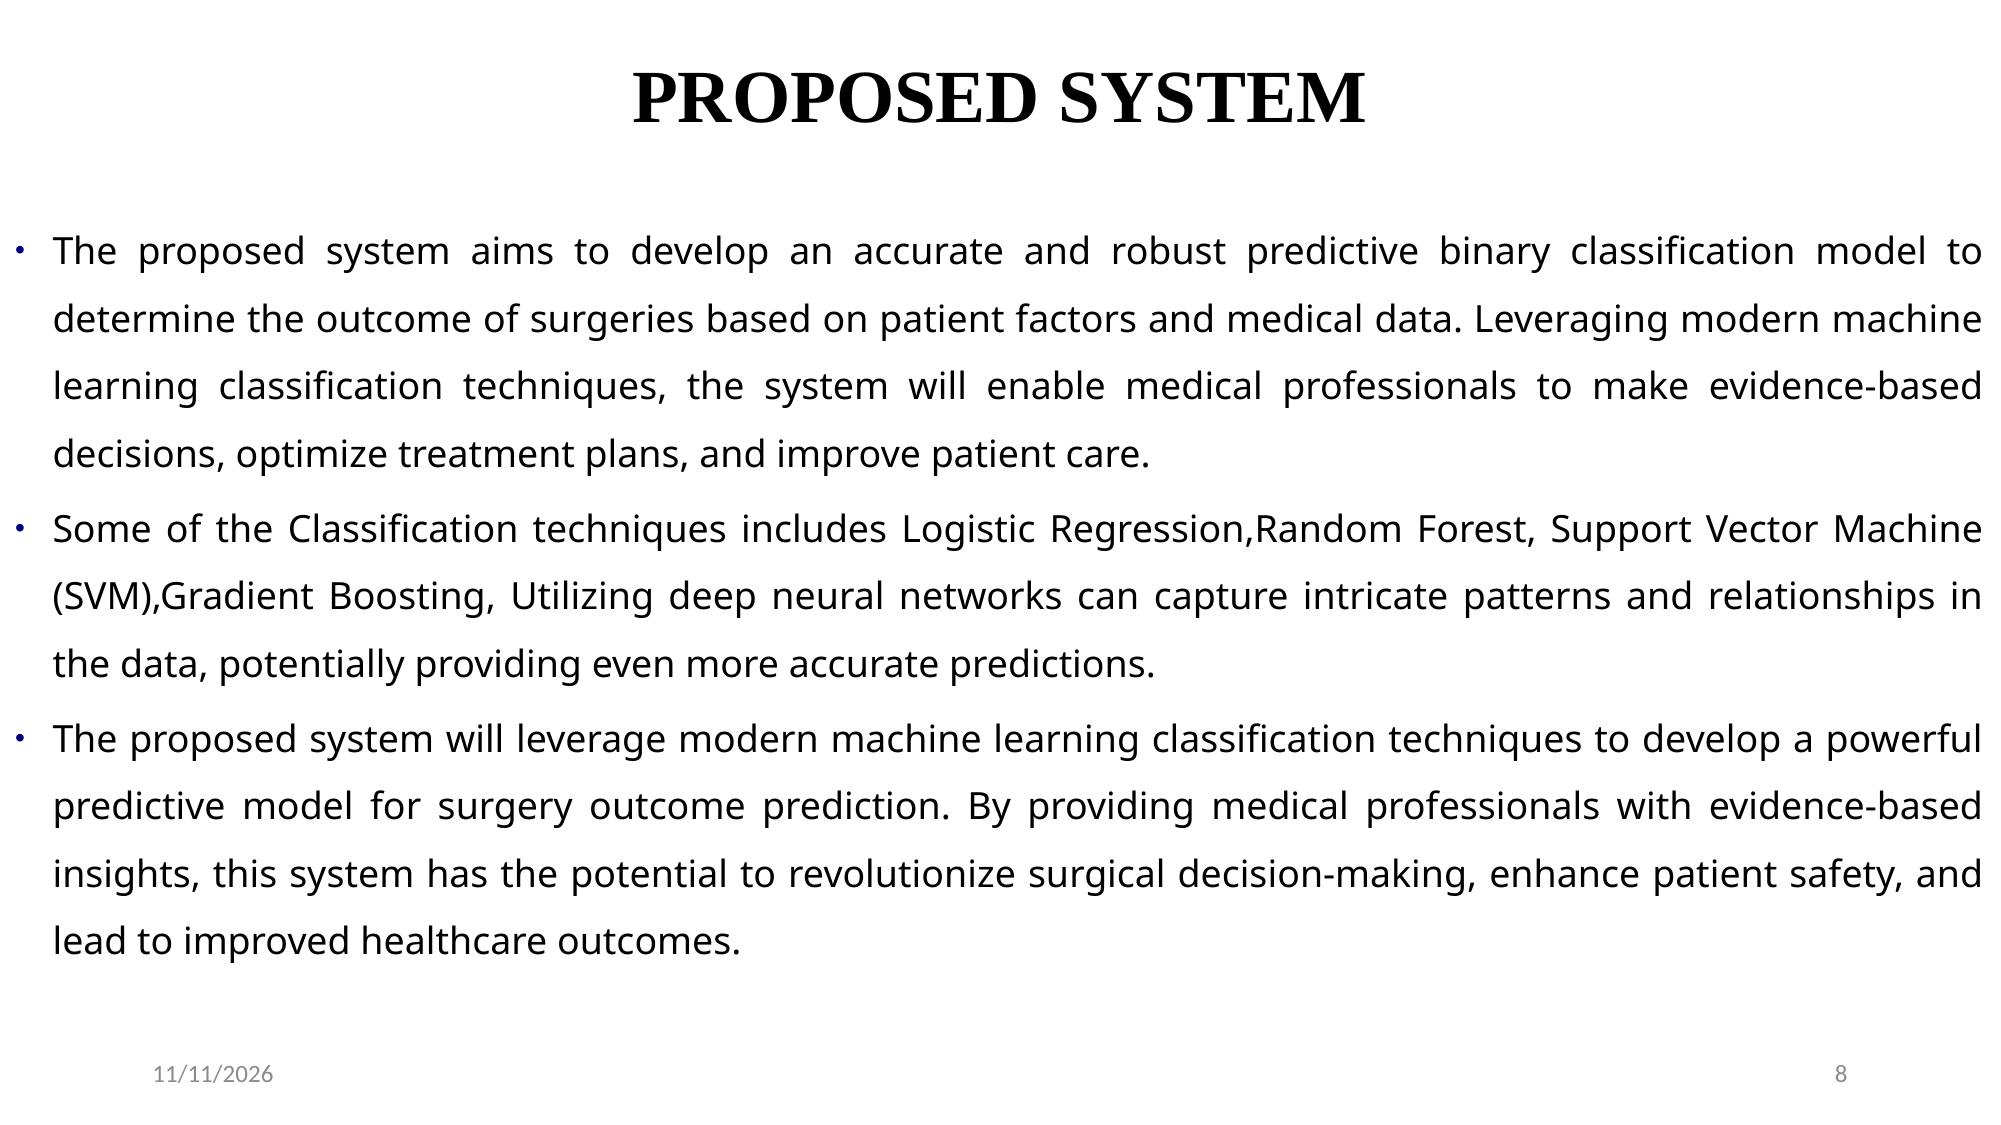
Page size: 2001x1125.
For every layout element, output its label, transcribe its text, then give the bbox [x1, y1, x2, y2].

slide_number 8 [1412, 1042, 1863, 1103]
list The proposed system aims to develop an accurate and robust predictive binary classification model to determine the outcome of surgeries based on patient factors and medical data. Leveraging modern machine learning classification techniques, the system will enable medical professionals to make evidence-based decisions, optimize treatment plans, and improve patient care. Some of the Classification techniques includes Logistic Regression,Random Forest, Support Vector Machine (SVM),Gradient Boosting, Utilizing deep neural networks can capture intricate patterns and relationships in the data, potentially providing even more accurate predictions. The proposed system will leverage modern machine learning classification techniques to develop a powerful predictive model for surgery outcome prediction. By providing medical professionals with evidence-based insights, this system has the potential to revolutionize surgical decision-making, enhance patient safety, and lead to improved healthcare outcomes. [0, 197, 2000, 1014]
title PROPOSED SYSTEM [0, 0, 2000, 197]
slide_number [137, 1042, 588, 1103]
